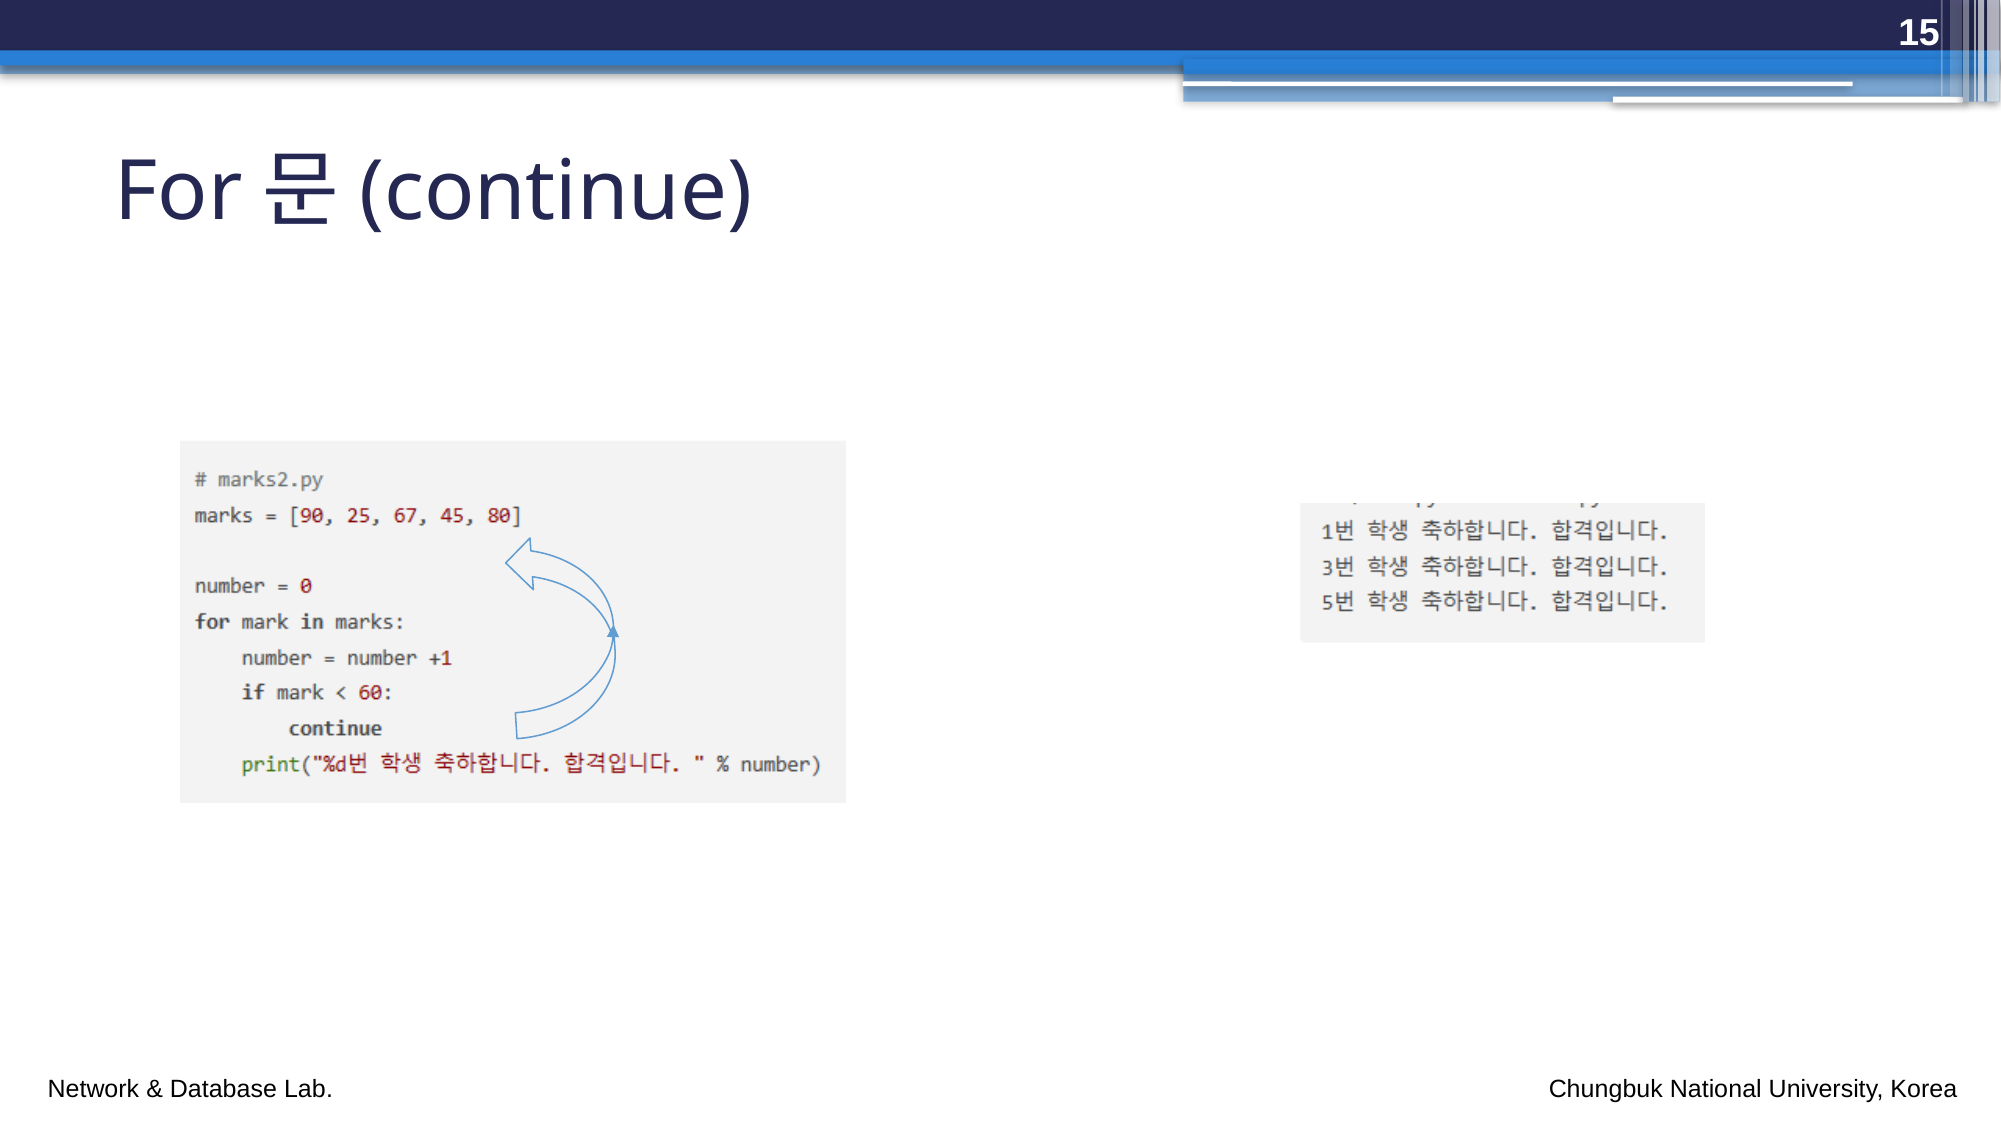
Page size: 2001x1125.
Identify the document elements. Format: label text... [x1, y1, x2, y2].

title For문(continue) [99, 99, 1900, 275]
slide_number 15 [1788, 0, 1955, 61]
picture [1299, 503, 1705, 647]
picture [179, 438, 846, 803]
